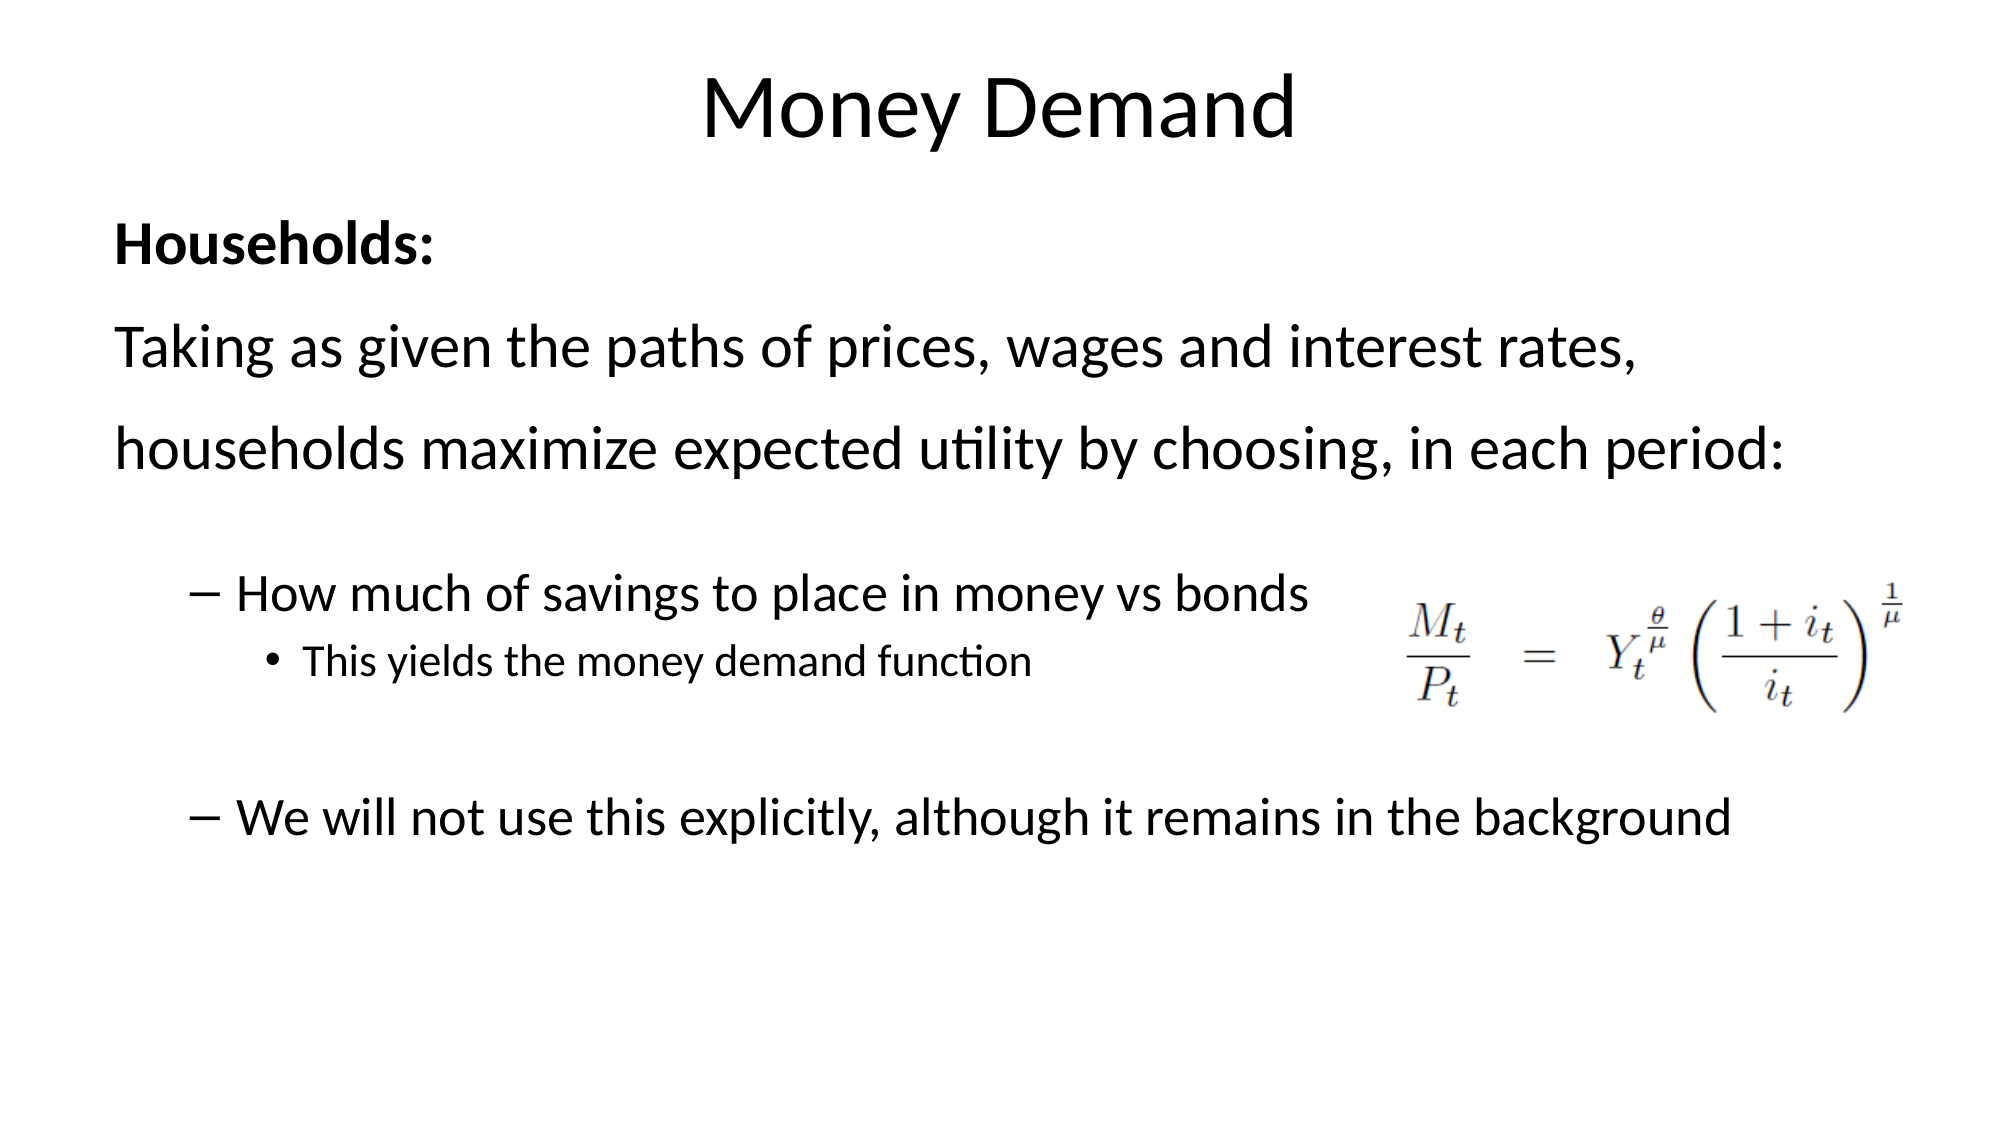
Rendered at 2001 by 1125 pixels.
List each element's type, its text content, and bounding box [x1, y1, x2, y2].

picture [1377, 566, 1923, 727]
title Money Demand [99, 7, 1900, 194]
list Households: Taking as given the paths of prices, wages and interest rates, households maximize expected utility by choosing, in each period: How much of savings to place in money vs bonds This yields the money demand function We will not use this explicitly, although it remains in the background [99, 194, 1900, 1106]
